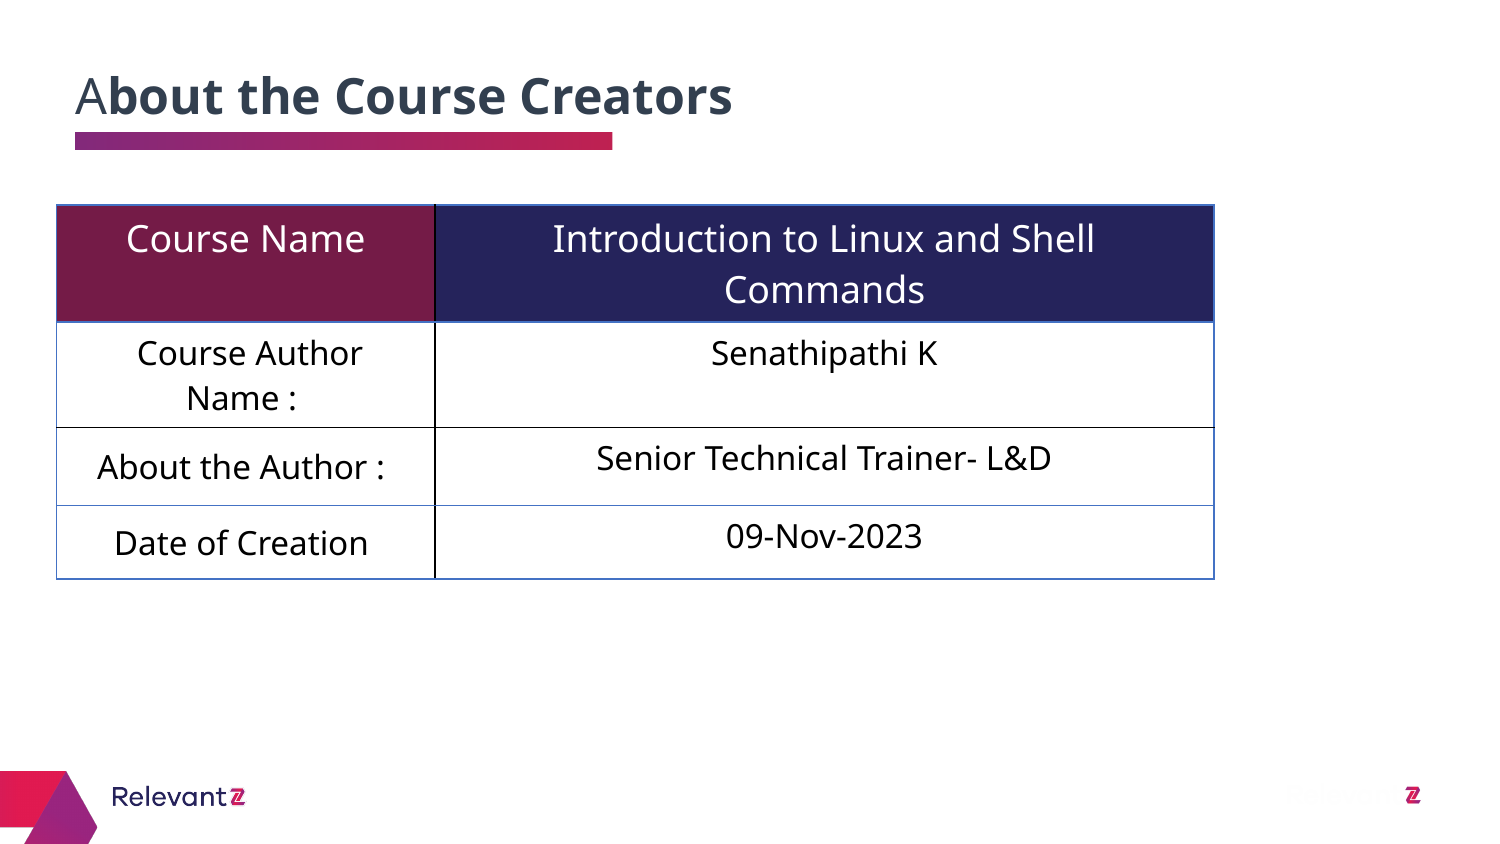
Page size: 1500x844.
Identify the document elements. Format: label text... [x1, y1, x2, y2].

table_header Course Name [57, 206, 434, 321]
table_cell Course Author Name : [57, 323, 434, 427]
title About the Course Creators [75, 64, 858, 150]
picture [109, 782, 250, 810]
picture [0, 769, 101, 844]
table_header Introduction to Linux and Shell Commands [436, 206, 1213, 321]
table_cell 09-Nov-2023 [436, 506, 1213, 578]
picture [1284, 782, 1425, 810]
table_cell Senathipathi K [436, 323, 1213, 427]
table_cell Senior Technical Trainer- L&D [436, 428, 1213, 505]
table_cell About the Author : [57, 428, 434, 505]
table_cell Date of Creation [57, 506, 434, 578]
